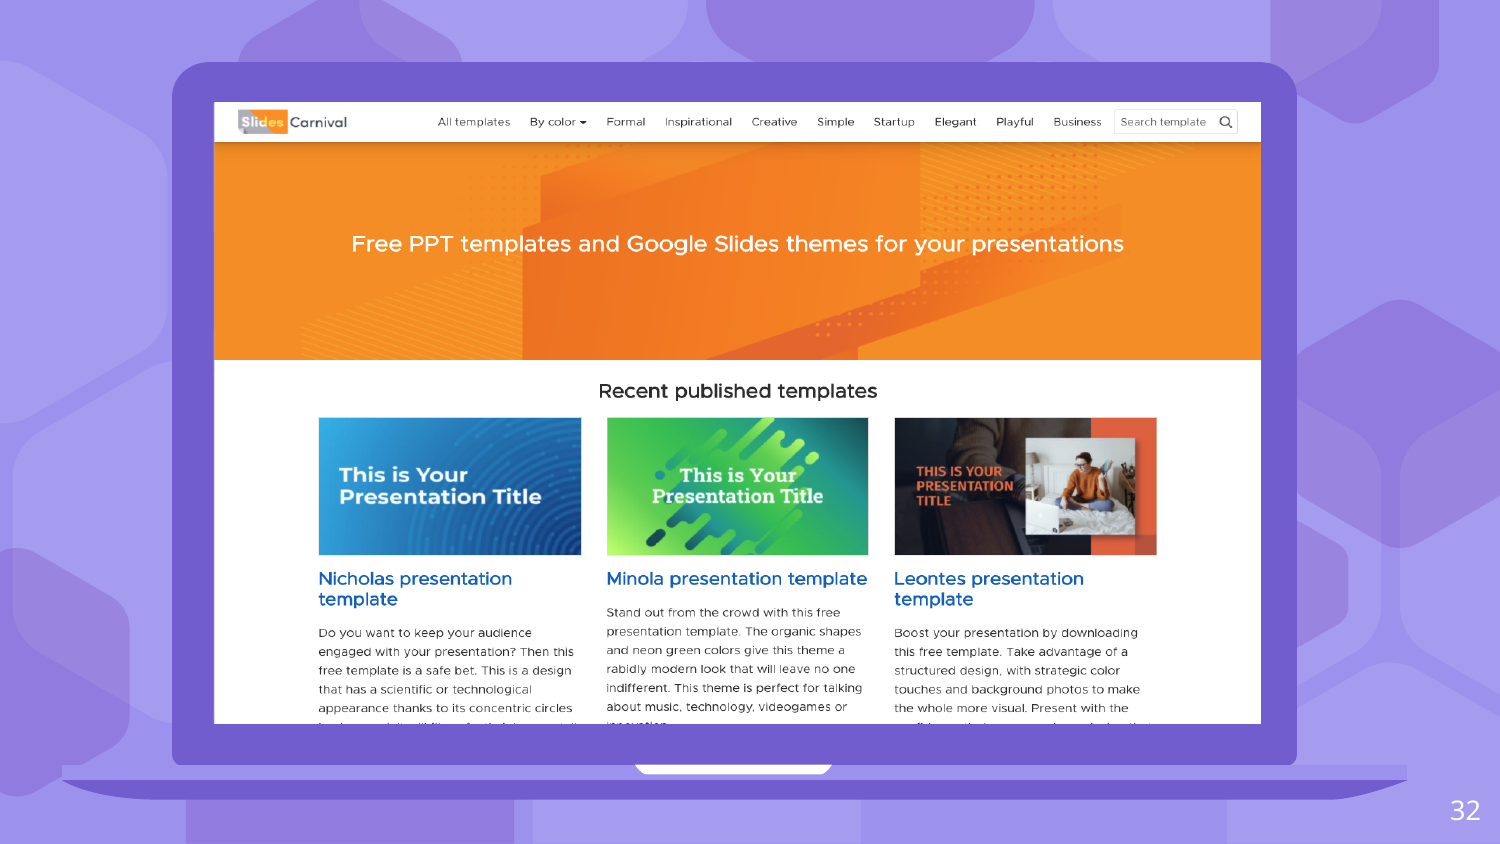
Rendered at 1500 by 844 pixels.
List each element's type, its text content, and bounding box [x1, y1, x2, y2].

slide_number 32 [1391, 779, 1482, 844]
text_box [61, 61, 1408, 800]
picture [213, 102, 1262, 724]
